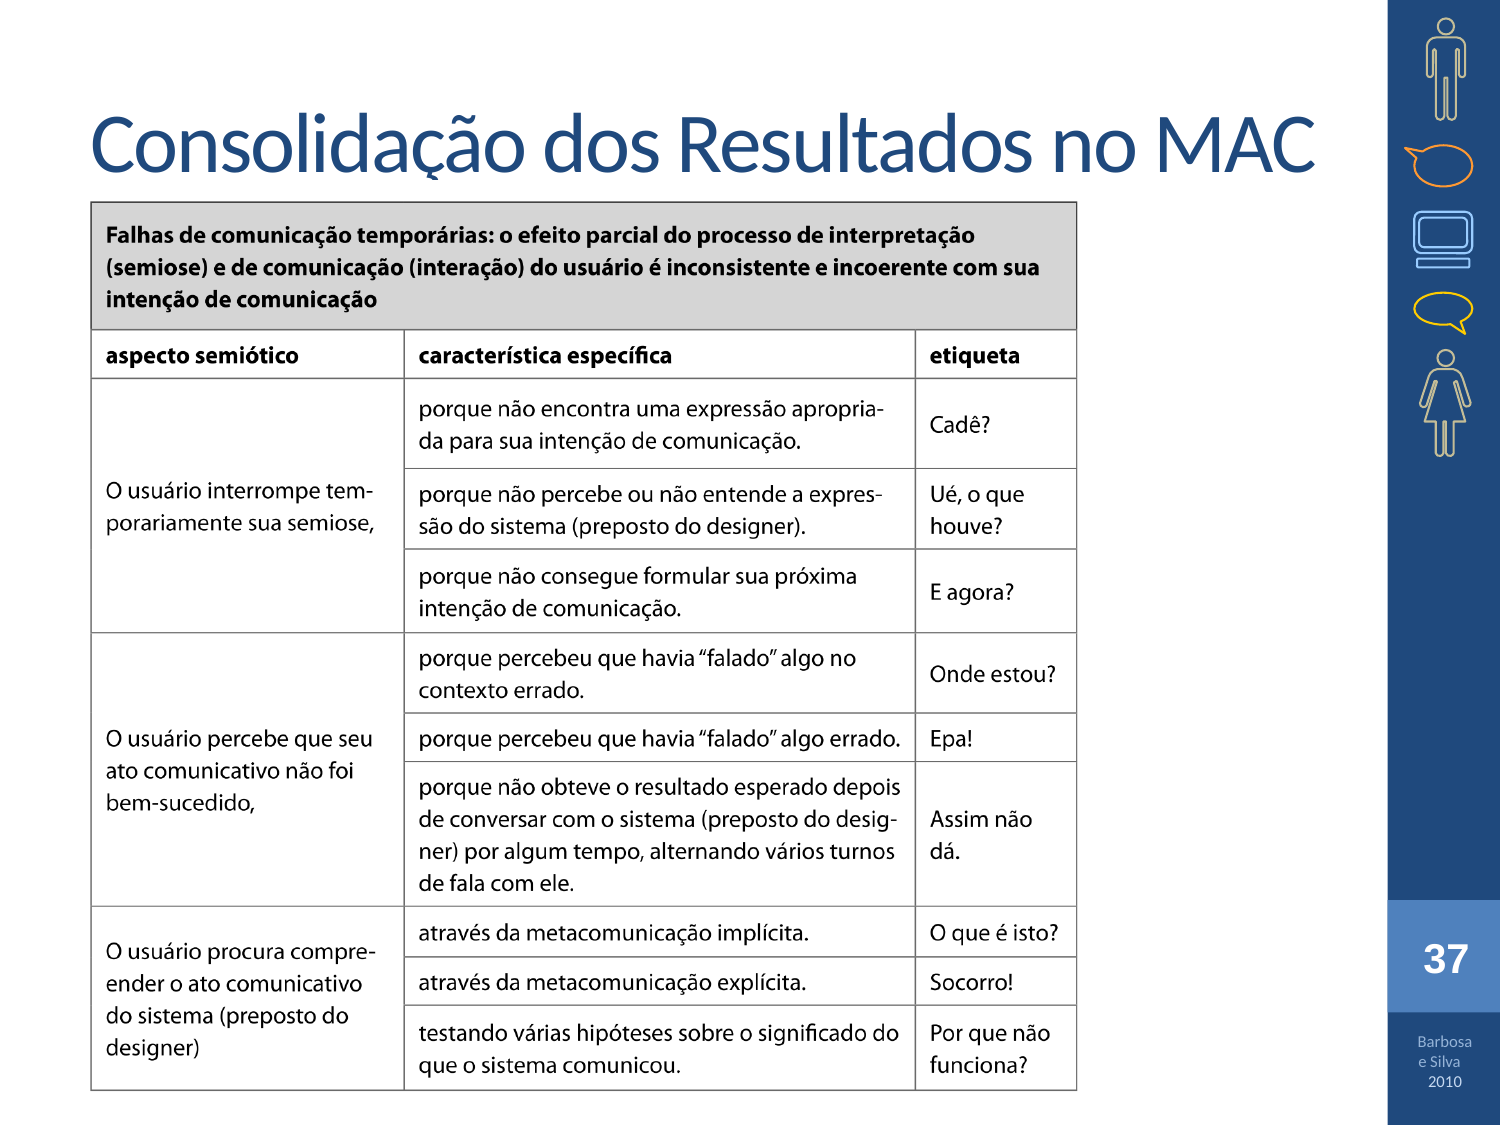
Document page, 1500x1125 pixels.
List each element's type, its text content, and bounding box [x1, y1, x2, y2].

picture [64, 179, 1105, 1107]
title Consolidação dos Resultados no MAC [75, 45, 1365, 233]
